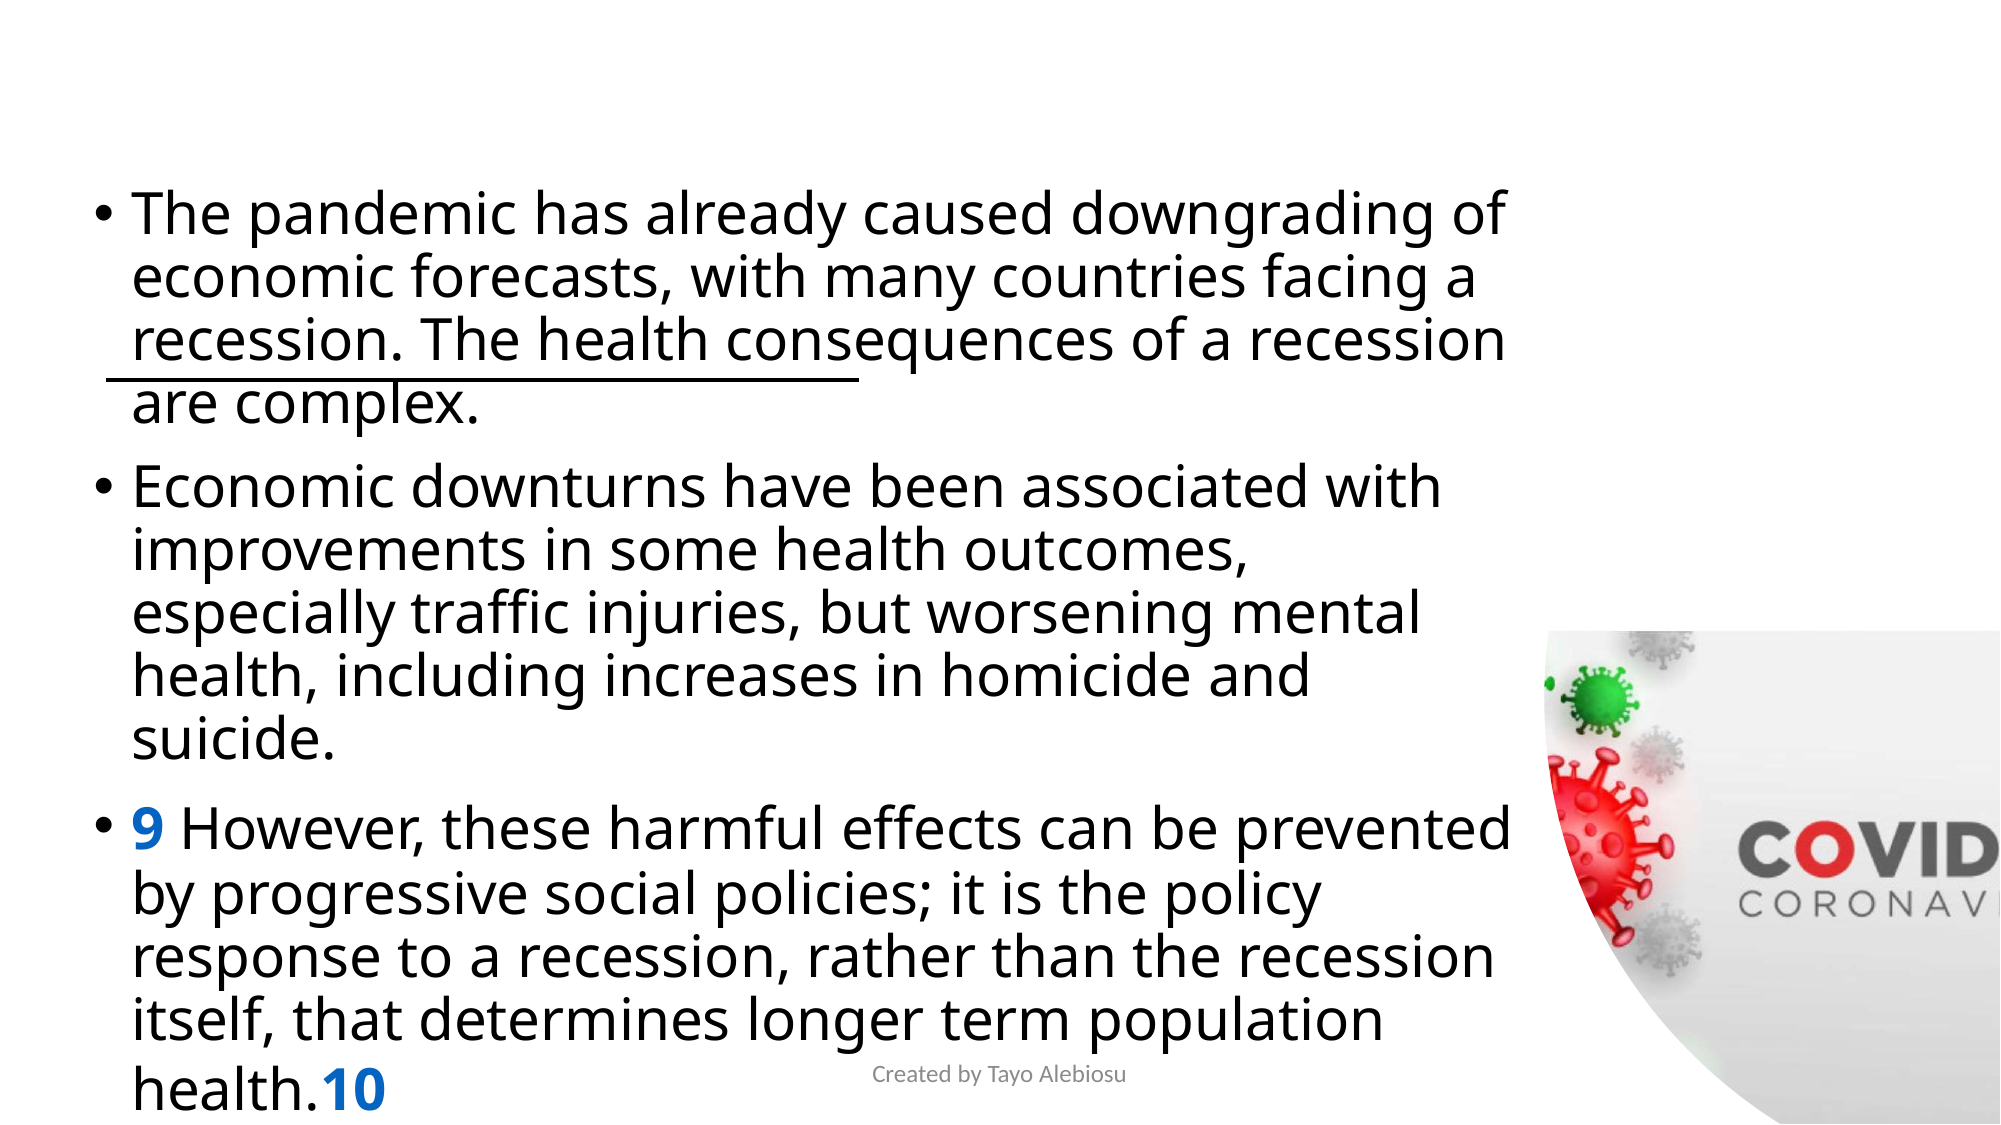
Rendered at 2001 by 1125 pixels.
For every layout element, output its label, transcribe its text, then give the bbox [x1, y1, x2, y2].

list The pandemic has already caused downgrading of economic forecasts, with many countries facing a recession. The health consequences of a recession are complex. Economic downturns have been associated with improvements in some health outcomes, especially traffic injuries, but worsening mental health, including increases in homicide and suicide. 9 However, these harmful effects can be prevented by progressive social policies; it is the policy response to a recession, rather than the recession itself, that determines longer term population health.10 [78, 177, 1529, 990]
footer Created by Tayo Alebiosu [662, 1042, 1338, 1103]
picture [1544, 629, 2000, 1125]
